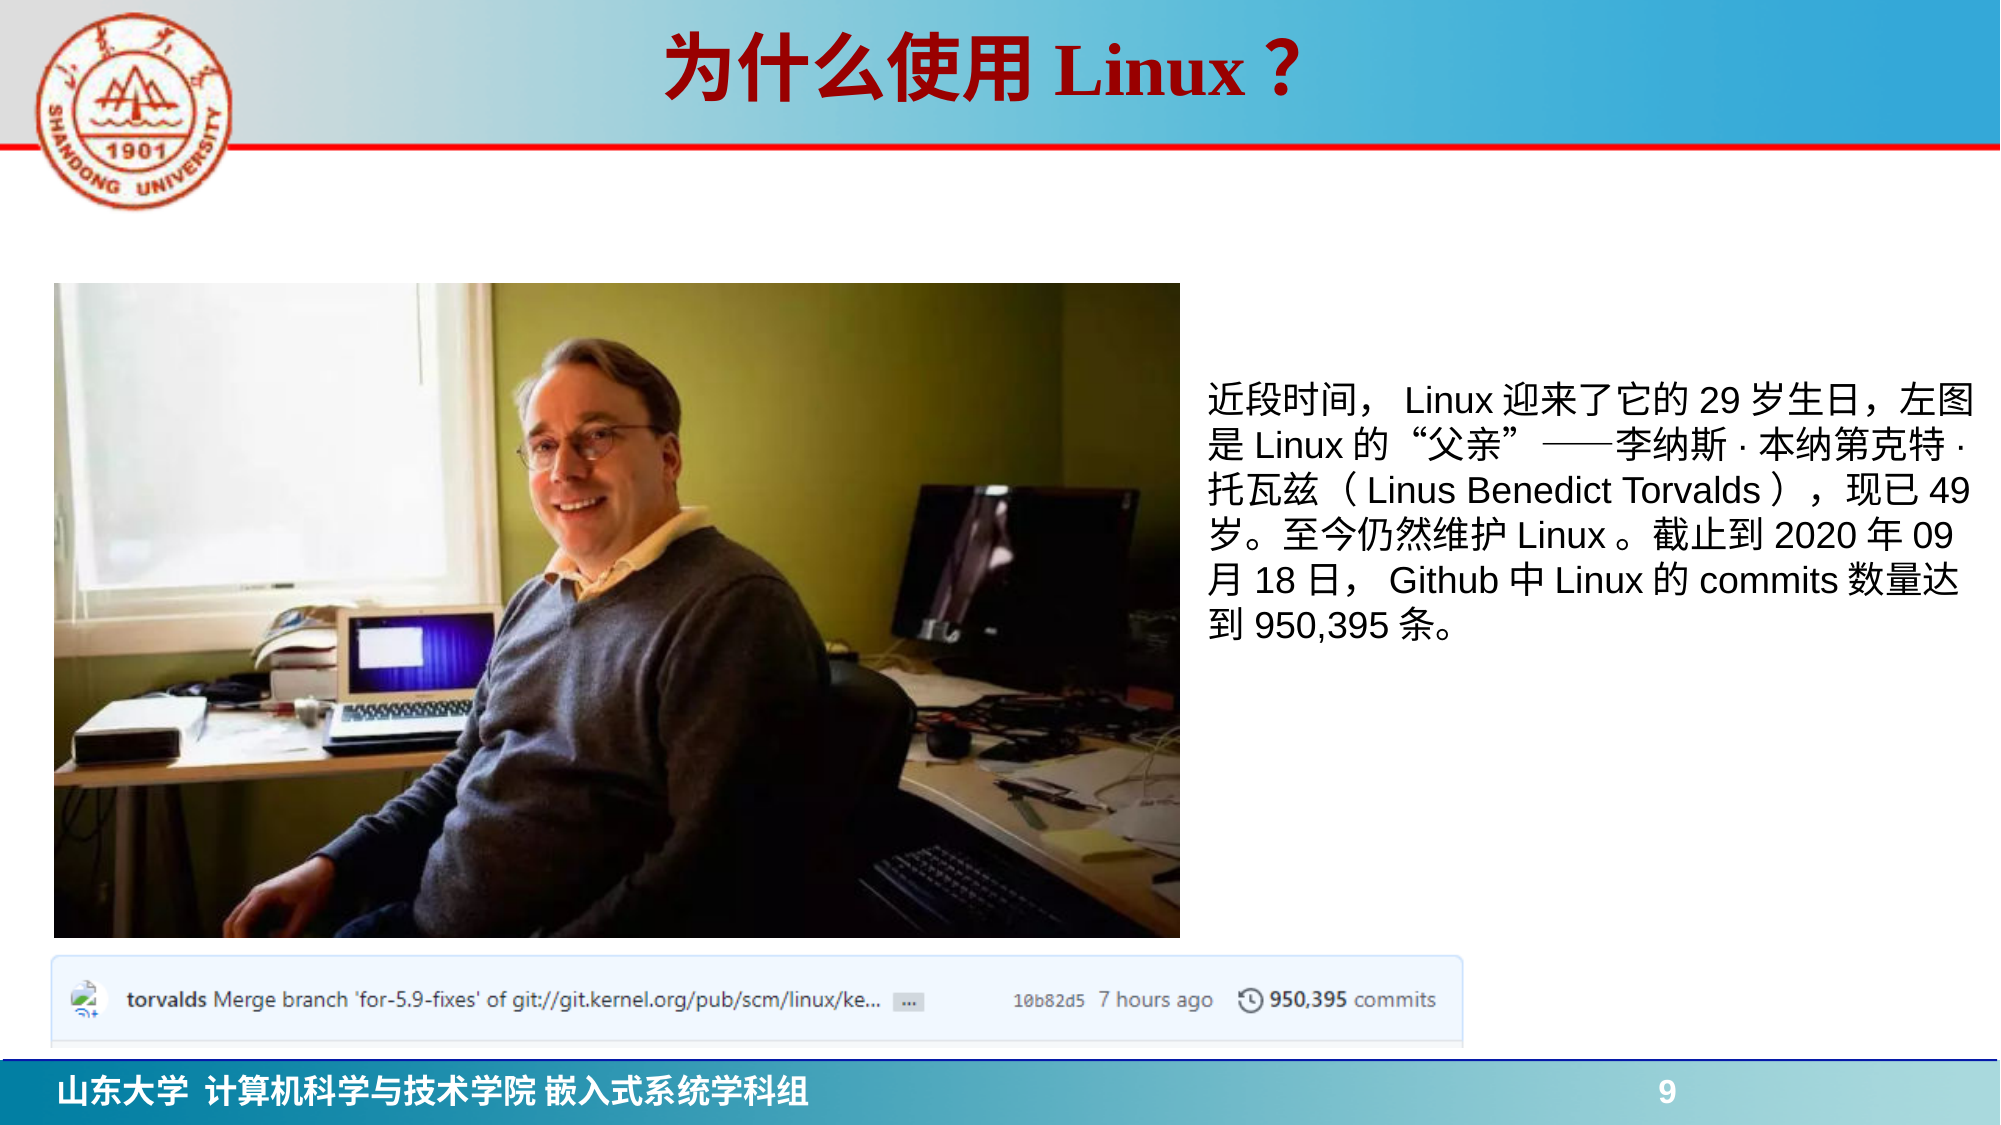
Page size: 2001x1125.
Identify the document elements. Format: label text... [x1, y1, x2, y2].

title 为什么使用Linux？ [212, 9, 1788, 122]
text_box 近段时间，Linux迎来了它的29岁生日，左图是Linux的“父亲”——李纳斯·本纳第克特·托瓦兹（Linus Benedict Torvalds），现已49岁。至今仍然维护Linux。截止到2020年09月18日，Github中Linux的commits数量达到950,395条。 [1193, 368, 2000, 894]
picture [0, 0, 2001, 1125]
